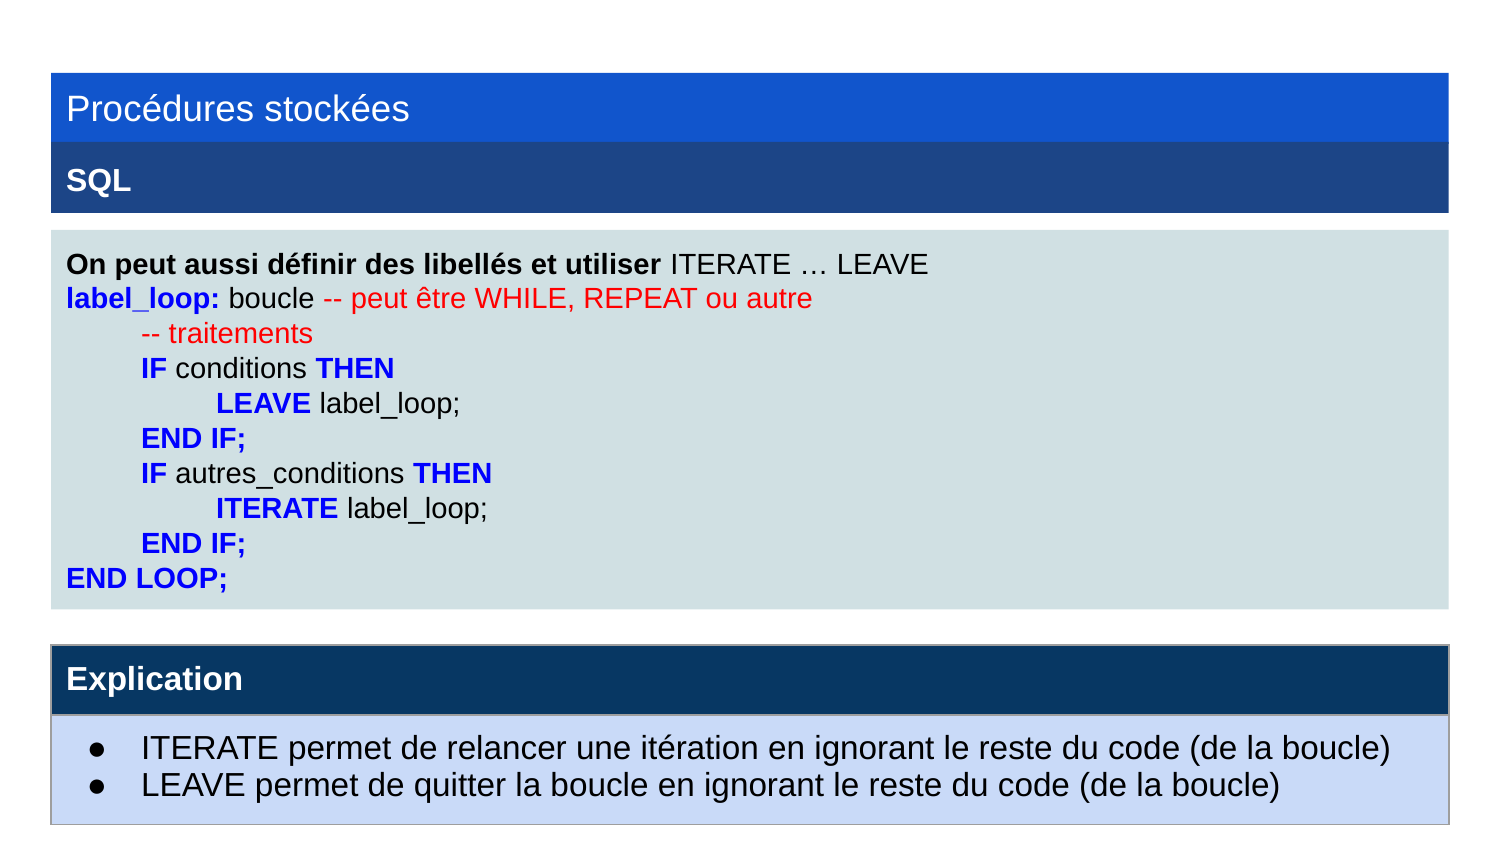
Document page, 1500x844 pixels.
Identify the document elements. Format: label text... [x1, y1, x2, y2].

table_cell ITERATE permet de relancer une itération en ignorant le reste du code (de la boucle) LEAVE permet de quitter la boucle en ignorant le reste du code (de la boucle) [52, 716, 1448, 824]
text_box Procédures stockées [51, 72, 1449, 141]
text_box SQL [51, 141, 1449, 213]
table_header Explication [52, 646, 1448, 714]
text_box On peut aussi définir des libellés et utiliser ITERATE … LEAVE label_loop: boucle -- peut être WHILE, REPEAT ou autre -- traitements IF conditions THEN LEAVE label_loop; END IF; IF autres_conditions THEN ITERATE label_loop; END IF; END LOOP; [51, 229, 1449, 610]
